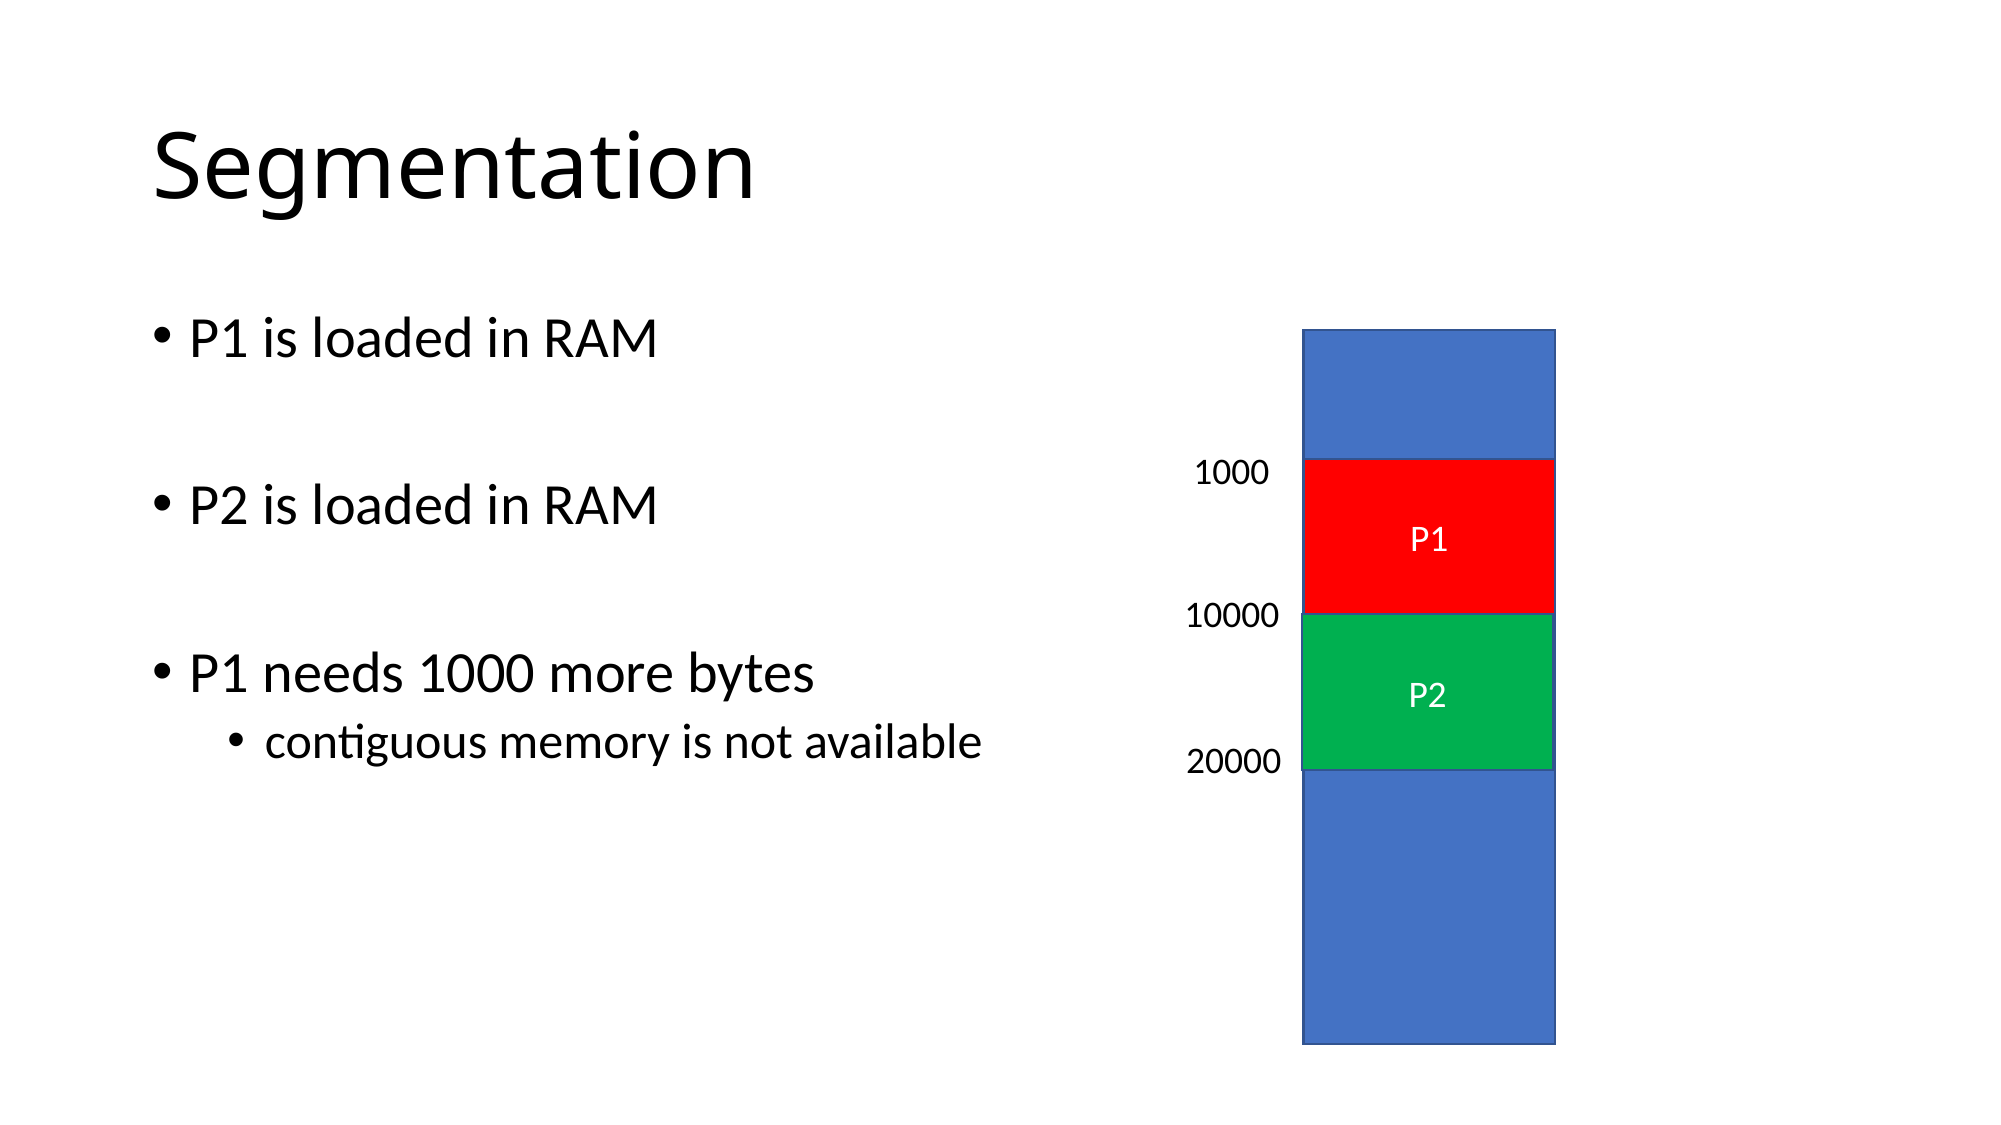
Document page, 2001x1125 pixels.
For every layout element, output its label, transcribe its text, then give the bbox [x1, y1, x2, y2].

text_box P1 [1302, 458, 1556, 615]
text_box P2 [1301, 613, 1555, 771]
text_box [1302, 615, 1556, 1045]
text_box [1302, 329, 1556, 458]
text_box 10000 [1169, 582, 1342, 642]
list P1 is loaded in RAM P2 is loaded in RAM P1 needs 1000 more bytes contiguous memory is not available [137, 299, 1863, 1014]
title Segmentation [137, 59, 1863, 278]
text_box 1000 [1178, 439, 1350, 499]
text_box 20000 [1171, 728, 1343, 789]
